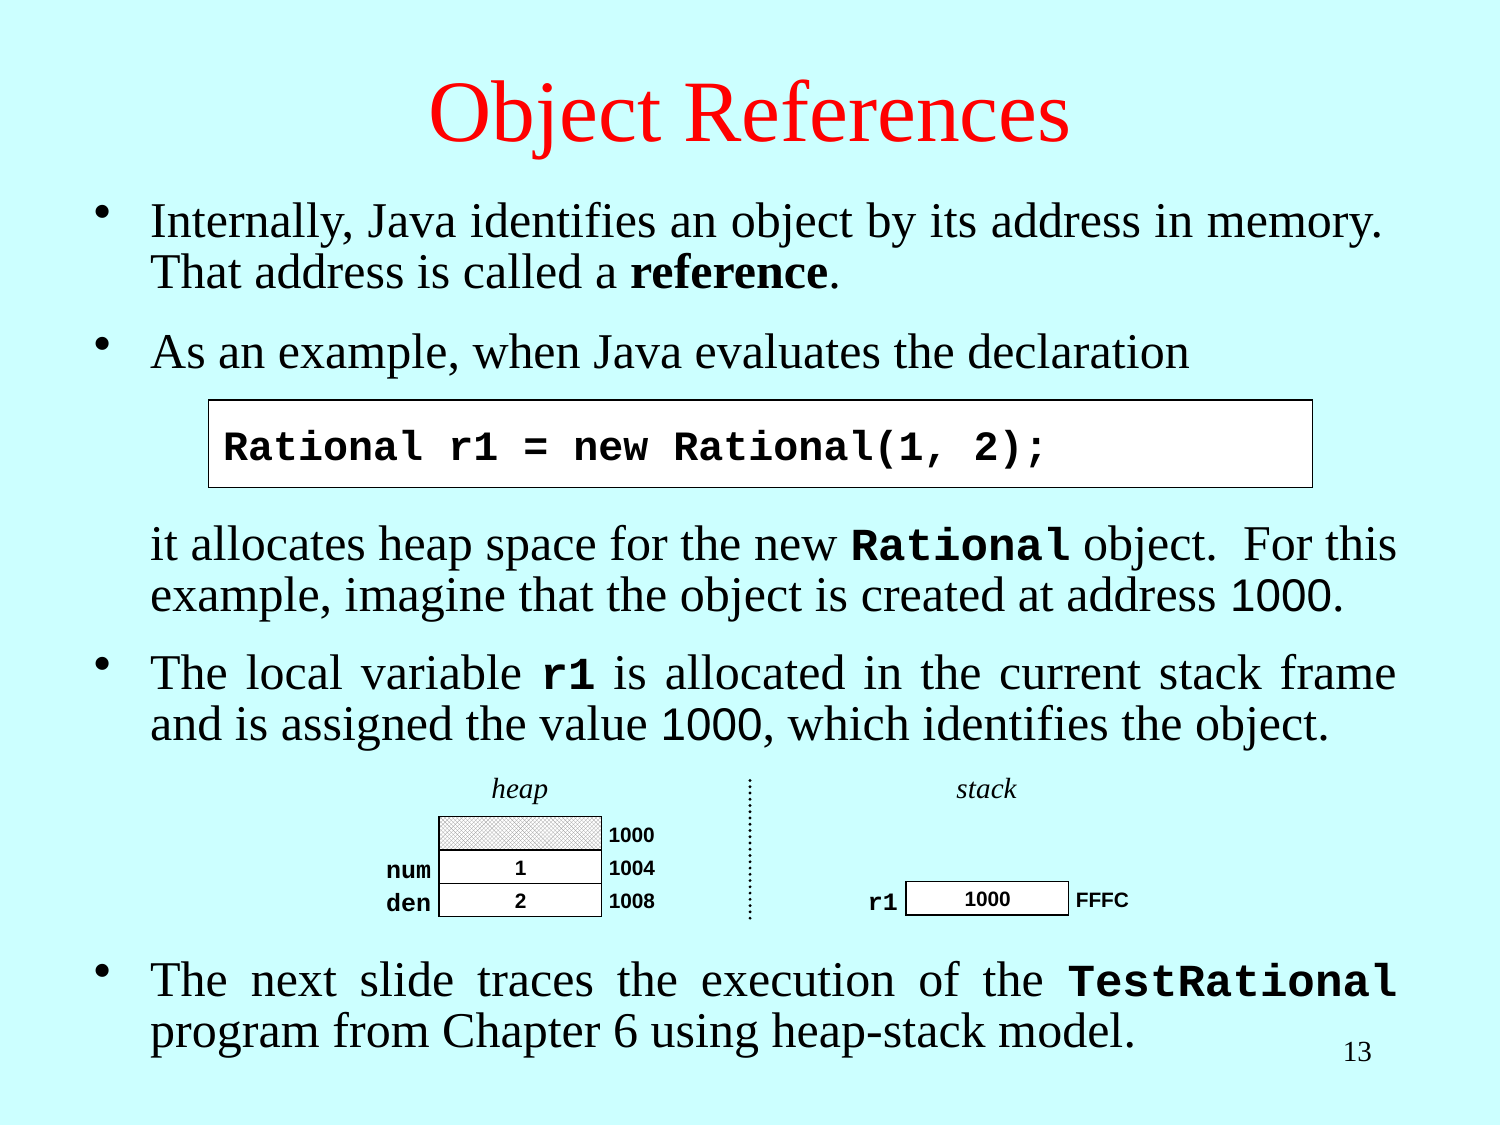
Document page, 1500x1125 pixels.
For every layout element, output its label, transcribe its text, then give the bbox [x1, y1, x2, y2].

title Object References [0, 12, 1500, 200]
text_box Internally, Java identifies an object by its address in memory. That address is called a reference. [79, 189, 1413, 320]
text_box The next slide traces the execution of the TestRational program from Chapter 6 using heap-stack model. [79, 947, 1413, 1084]
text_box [78, 320, 1413, 925]
slide_number 13 [1074, 1024, 1388, 1101]
